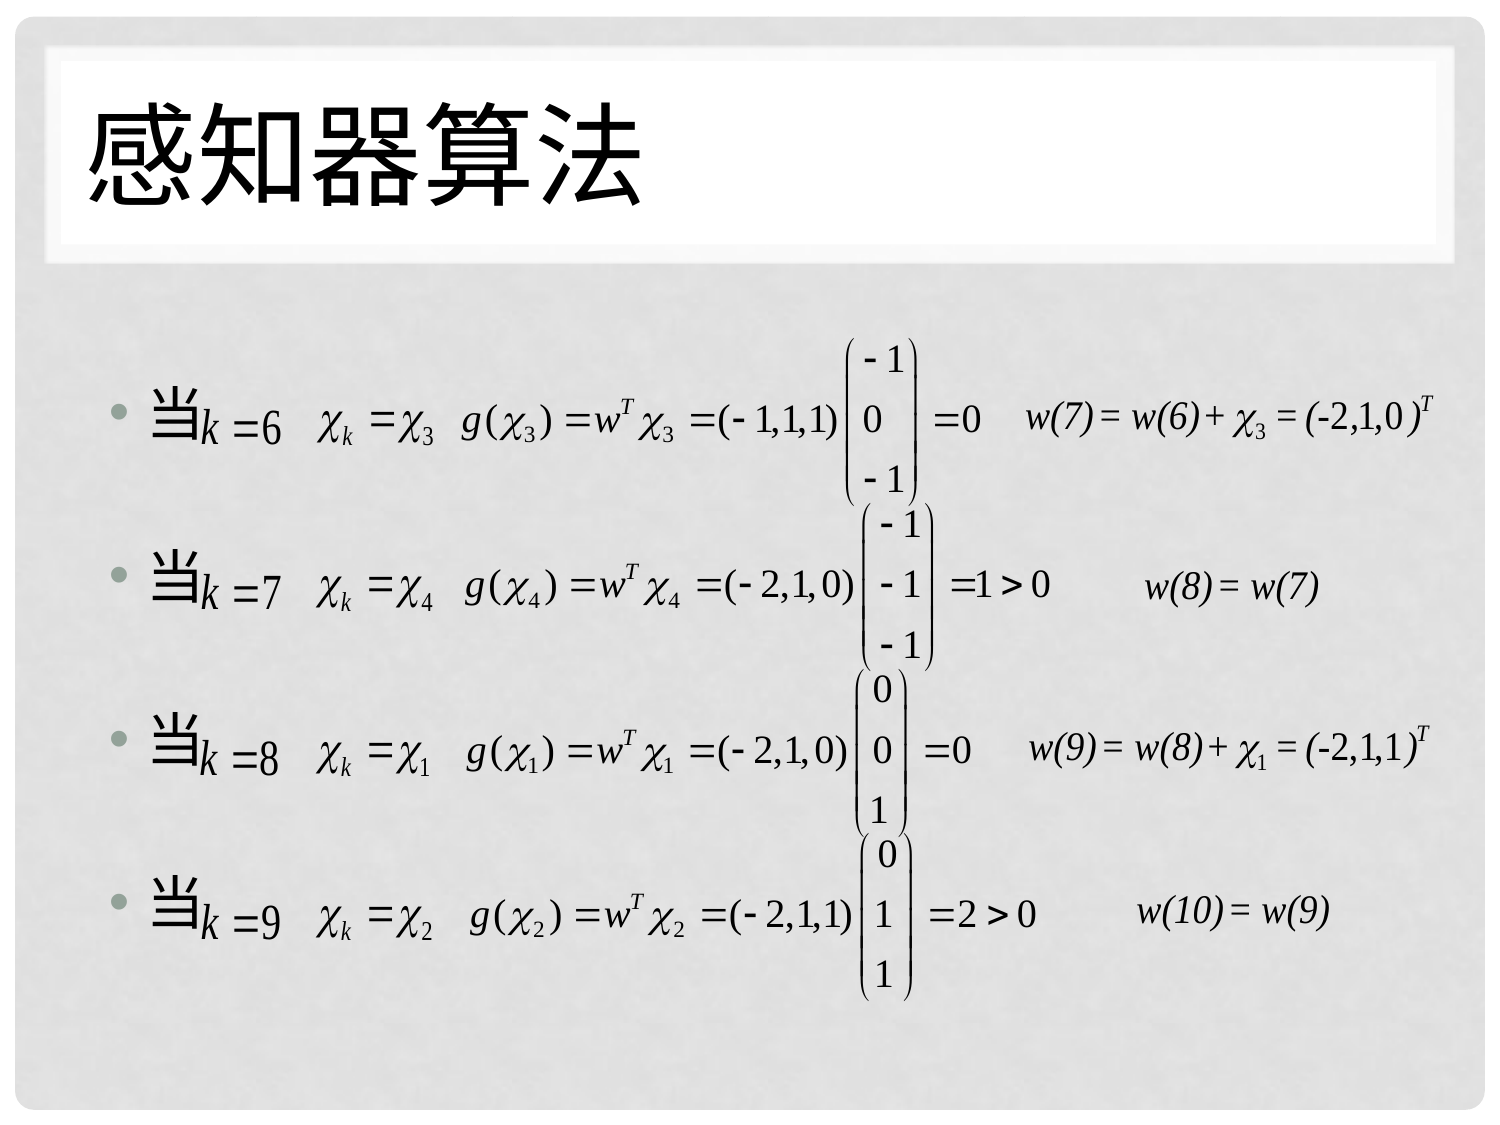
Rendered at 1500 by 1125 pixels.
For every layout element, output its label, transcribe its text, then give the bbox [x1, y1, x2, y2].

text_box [309, 716, 435, 789]
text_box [309, 551, 442, 623]
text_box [456, 493, 1058, 682]
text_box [194, 397, 289, 458]
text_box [309, 881, 442, 953]
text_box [1021, 715, 1440, 781]
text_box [1137, 561, 1324, 617]
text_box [194, 563, 289, 623]
list 当 当 当 当 [75, 287, 1425, 1005]
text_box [461, 823, 1046, 1012]
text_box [311, 386, 440, 458]
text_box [1129, 886, 1334, 941]
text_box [458, 659, 979, 848]
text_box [194, 892, 289, 953]
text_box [1018, 385, 1443, 450]
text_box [453, 328, 991, 517]
title 感知器算法 [69, 66, 1425, 238]
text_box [192, 728, 285, 789]
